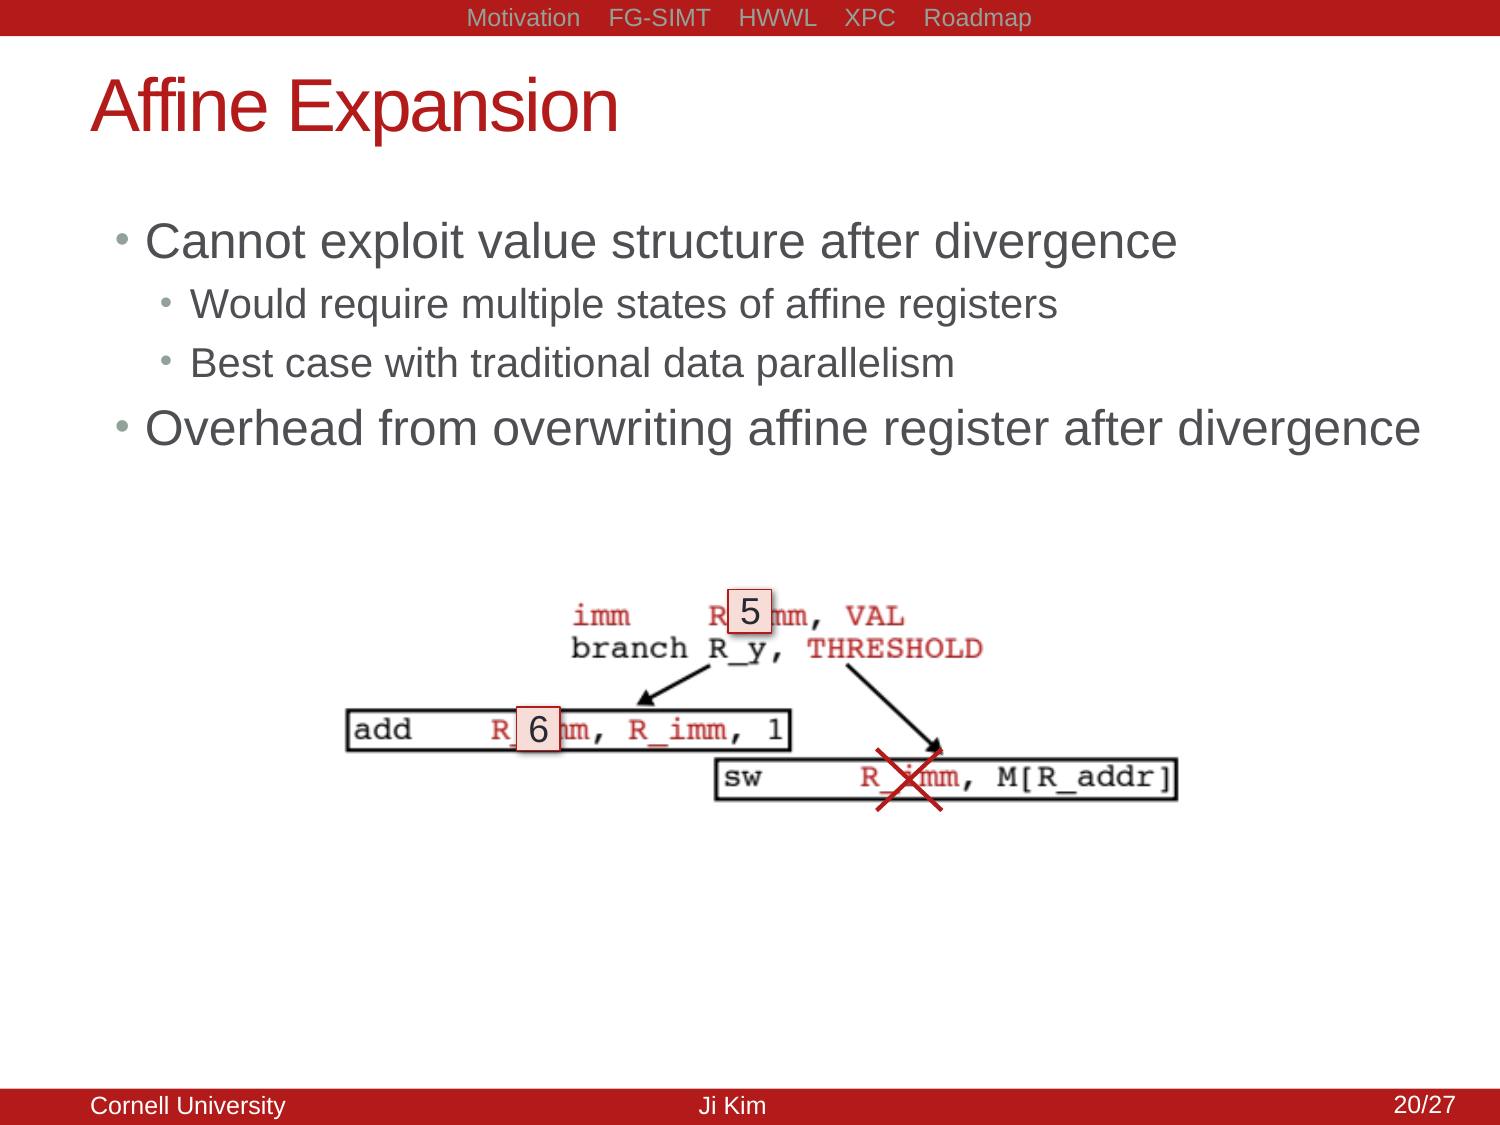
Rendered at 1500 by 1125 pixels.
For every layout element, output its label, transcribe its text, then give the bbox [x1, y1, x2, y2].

text_box Cannot exploit value structure after divergence Would require multiple states of affine registers Best case with traditional data parallelism Overhead from overwriting affine register after divergence [99, 201, 1450, 483]
picture [236, 593, 1210, 856]
text_box 20/27 [1378, 1081, 1476, 1125]
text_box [876, 748, 943, 811]
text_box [724, 579, 777, 641]
title Affine Expansion [75, 37, 1425, 166]
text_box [512, 697, 565, 759]
